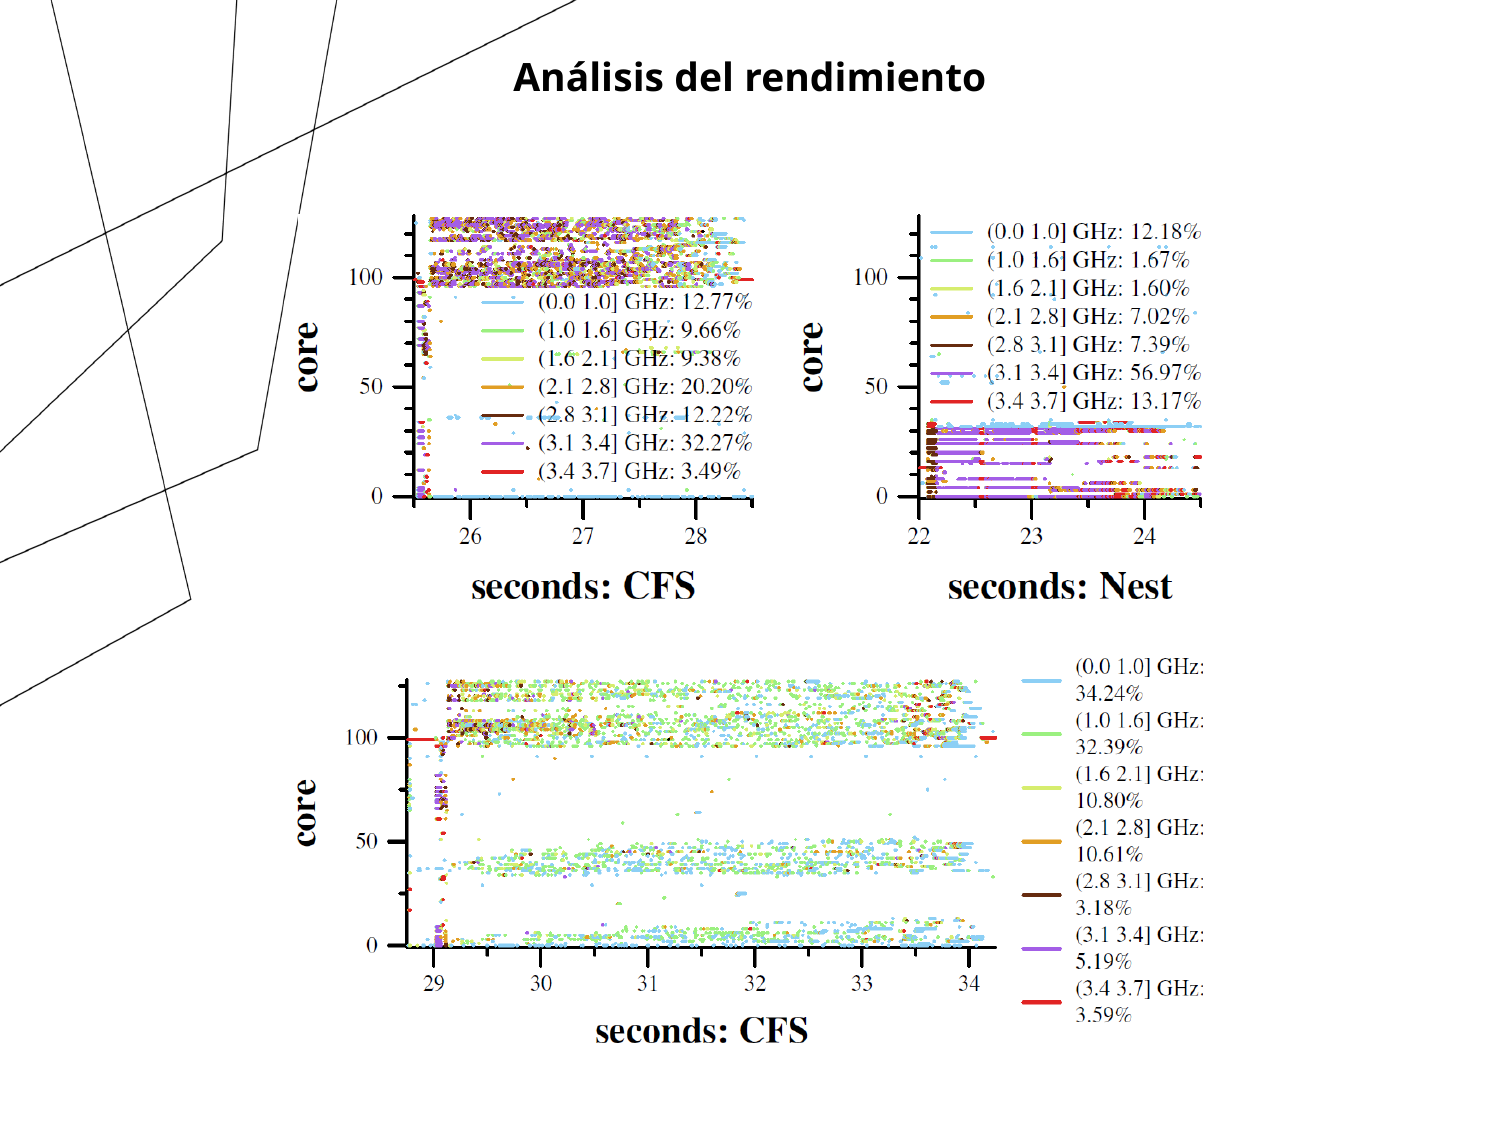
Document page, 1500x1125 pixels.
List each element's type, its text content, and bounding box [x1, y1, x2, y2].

list Análisis del rendimiento [472, 52, 1028, 131]
picture [0, 0, 1203, 1043]
